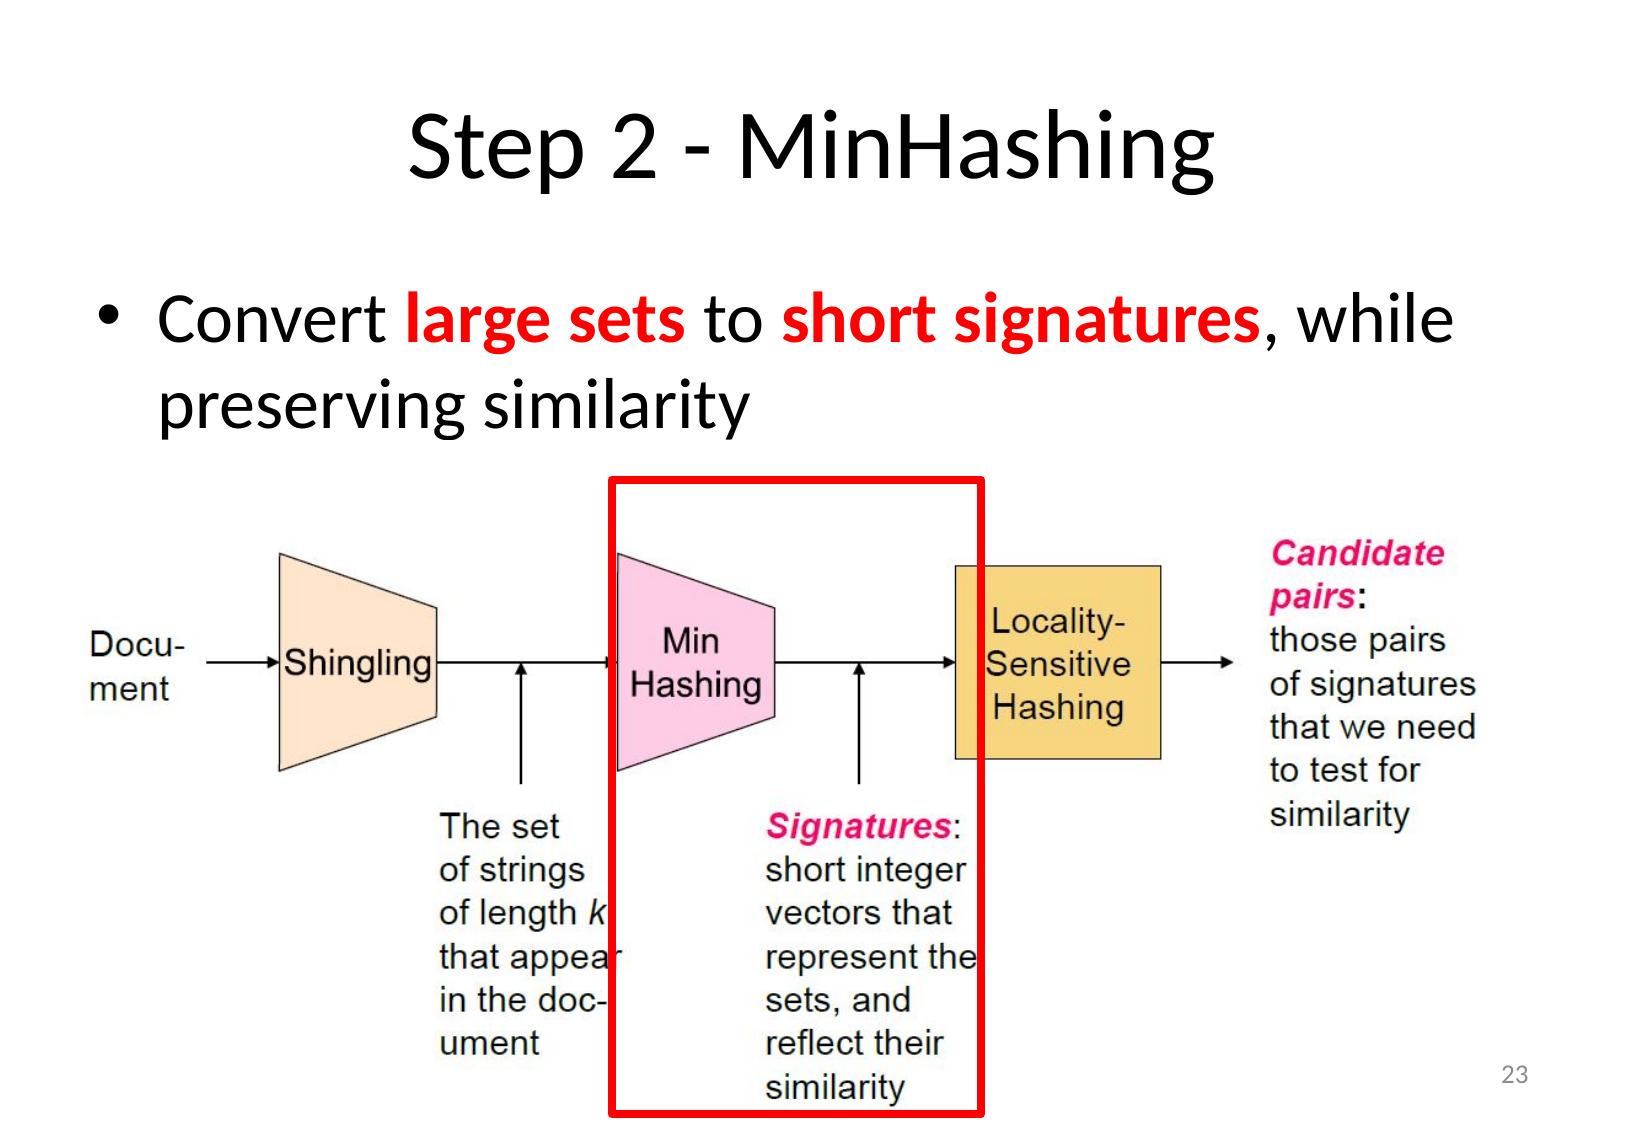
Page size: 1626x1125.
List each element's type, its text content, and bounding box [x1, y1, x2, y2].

list Convert large sets to short signatures, while preserving similarity [81, 262, 1544, 1005]
slide_number 23 [1490, 1042, 1544, 1103]
title Step 2 - MinHashing [81, 45, 1544, 233]
picture [80, 440, 1486, 1121]
